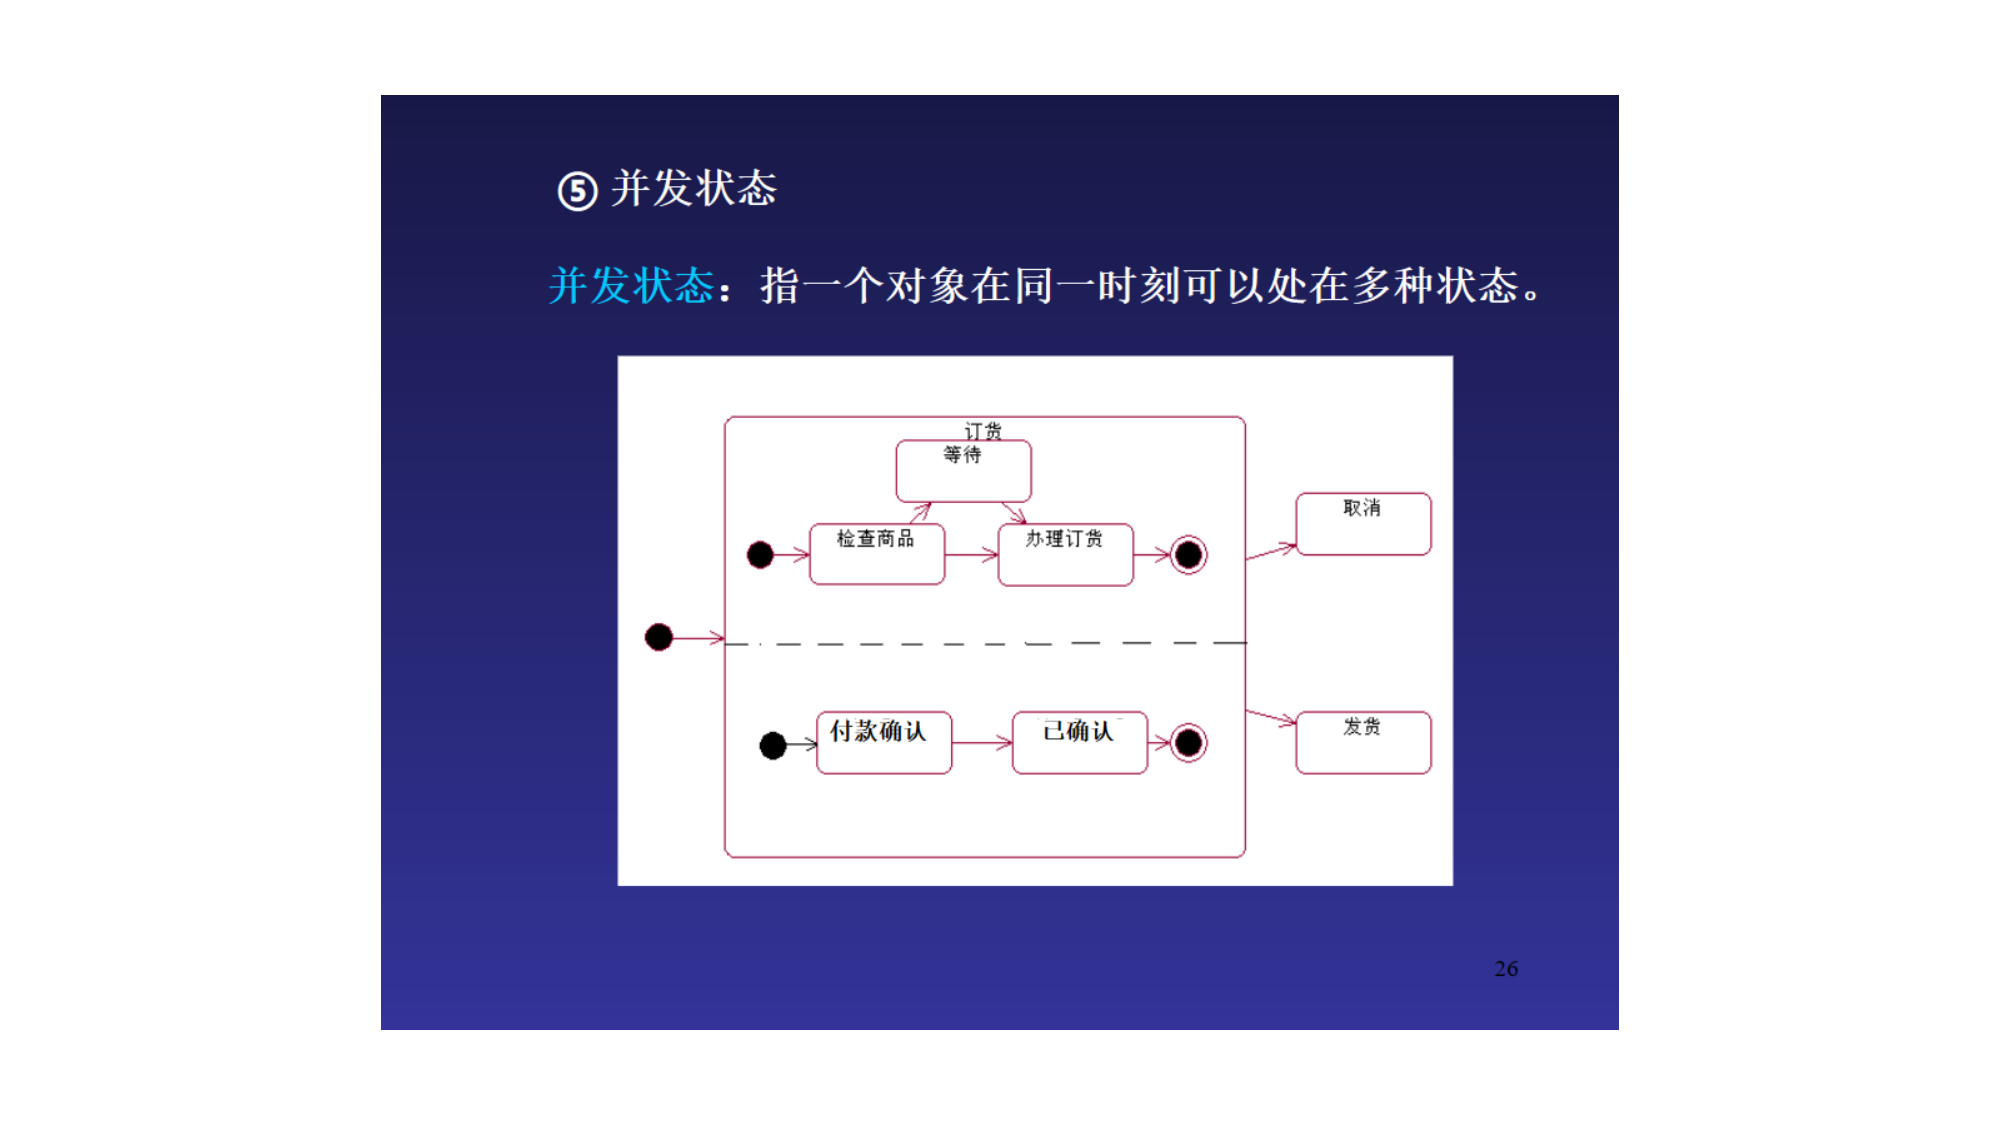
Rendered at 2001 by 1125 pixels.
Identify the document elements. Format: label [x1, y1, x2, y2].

picture [381, 95, 1619, 1030]
